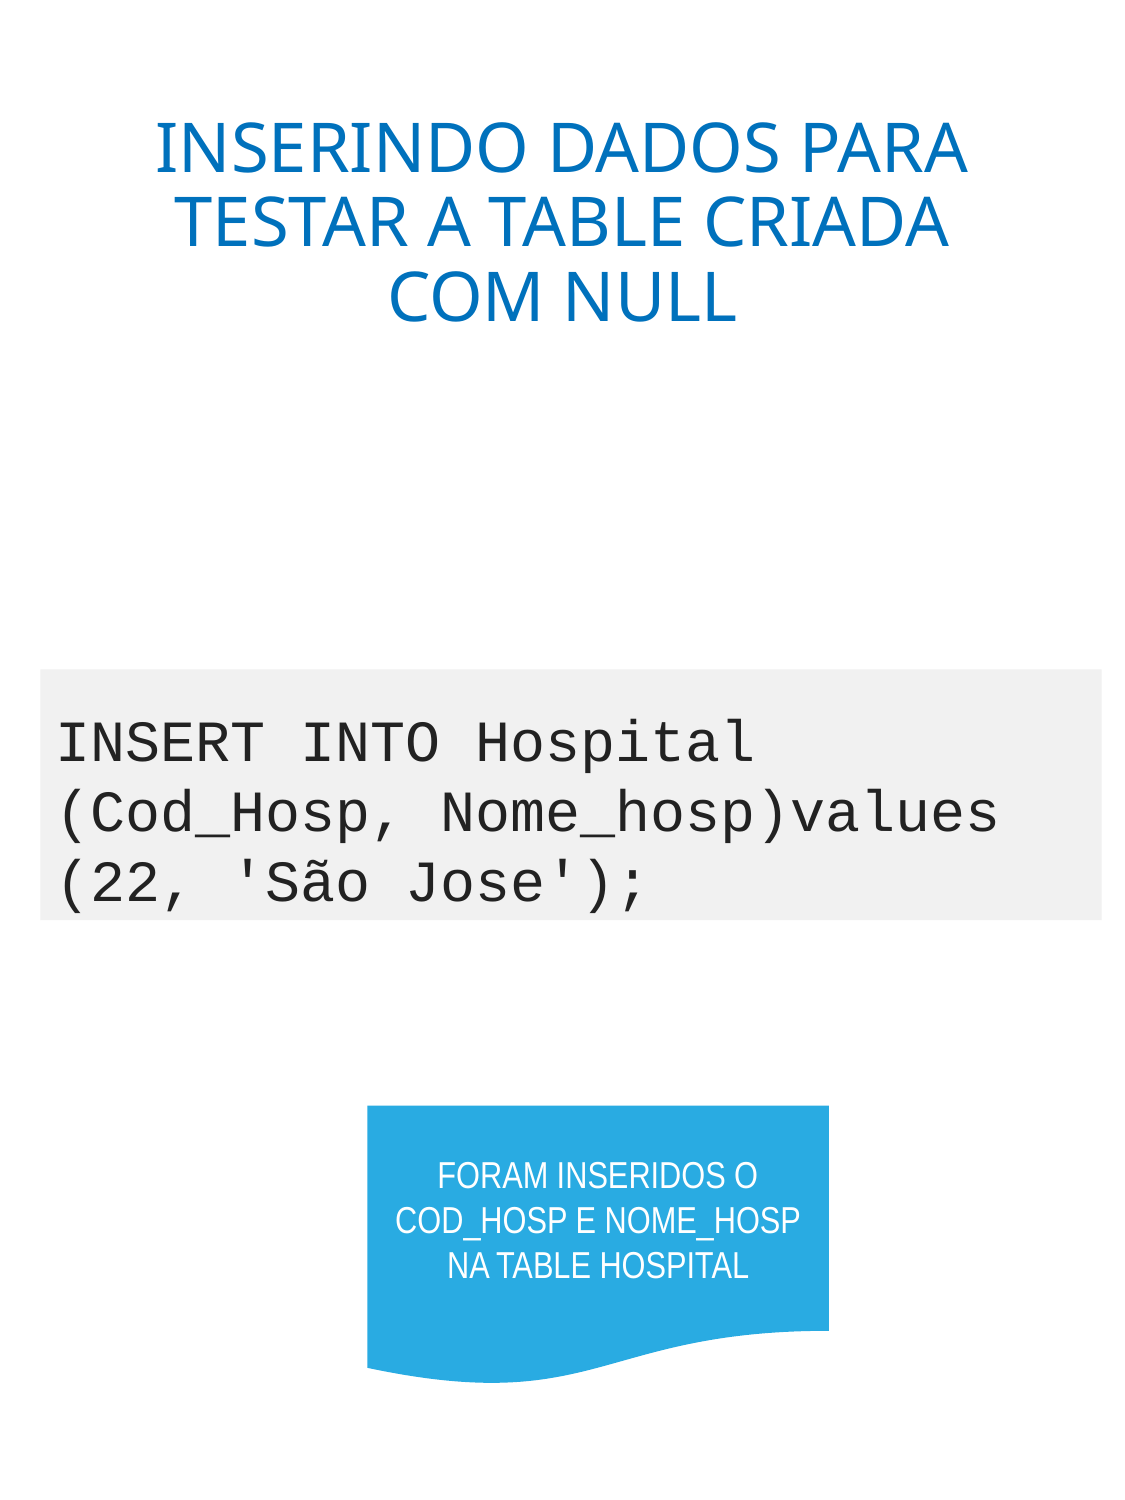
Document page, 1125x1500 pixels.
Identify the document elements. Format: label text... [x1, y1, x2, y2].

text_box FORAM INSERIDOS O COD_HOSP E NOME_HOSP NA TABLE HOSPITAL [366, 1104, 830, 1384]
title INSERINDO DADOS PARA TESTAR A TABLE CRIADA COM NULL [77, 79, 1048, 370]
text_box INSERT INTO Hospital (Cod_Hosp, Nome_hosp)values (22, 'São Jose'); [40, 669, 1102, 921]
